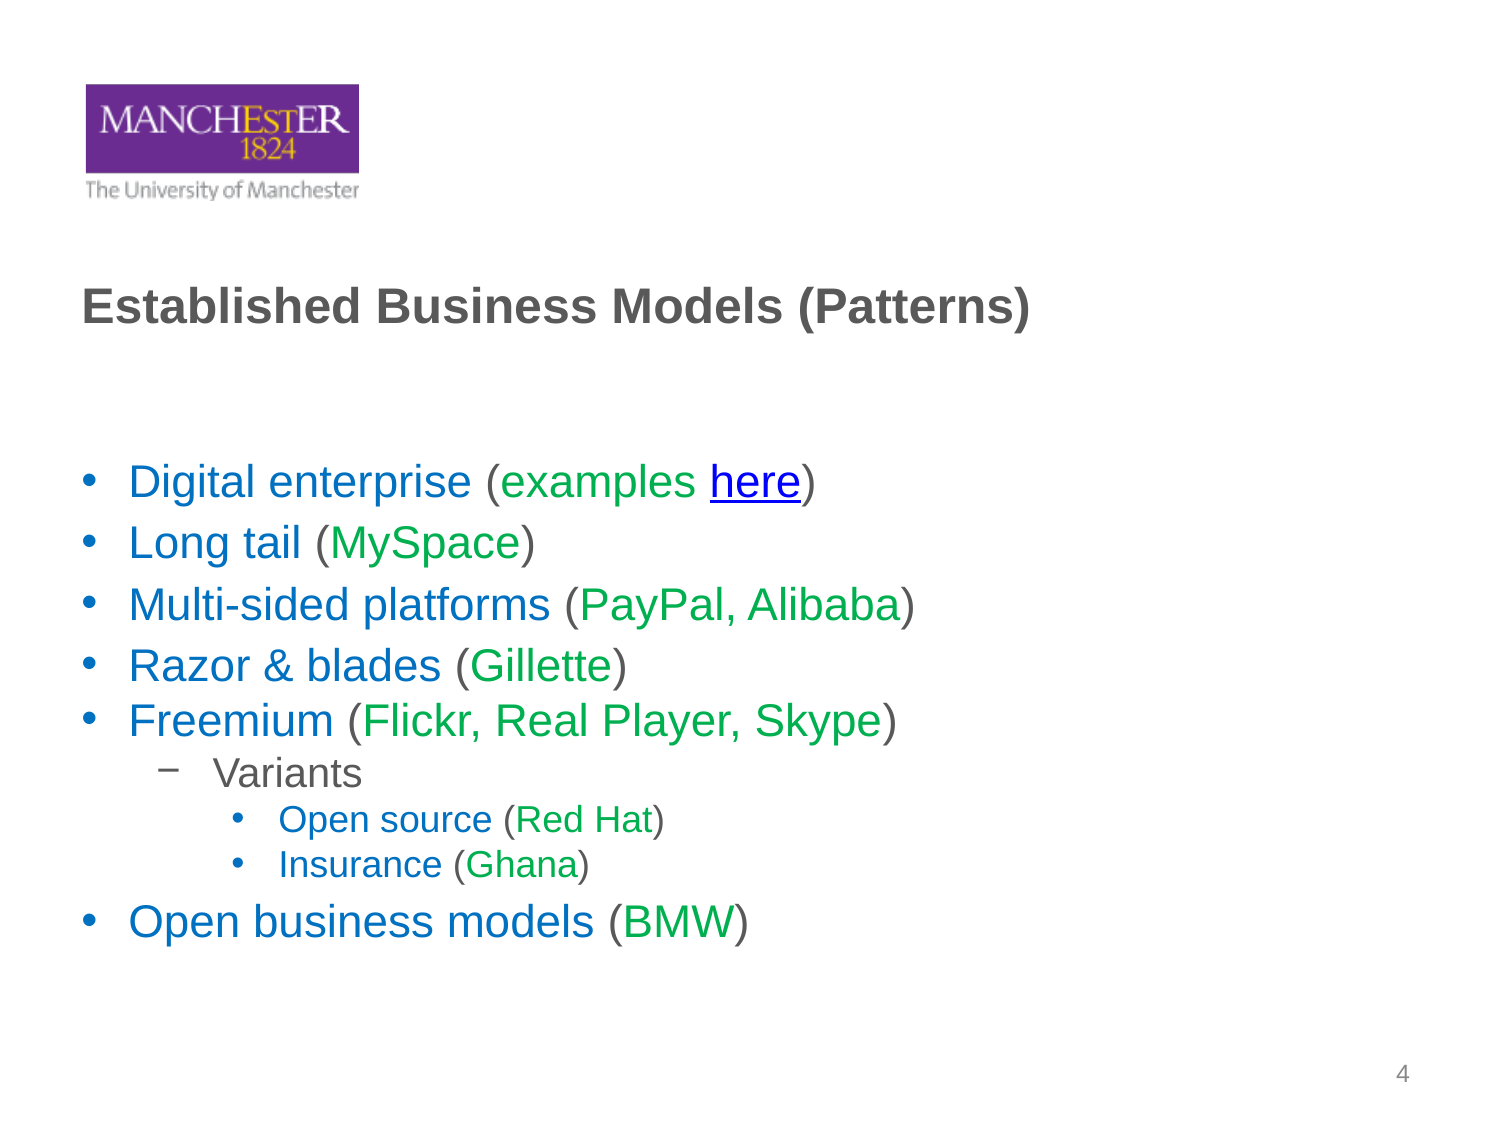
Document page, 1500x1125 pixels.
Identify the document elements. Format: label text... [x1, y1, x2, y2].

picture [85, 83, 360, 201]
text_box Digital enterprise (examples here) Long tail (MySpace) Multi-sided platforms (PayPal, Alibaba) Razor & blades (Gillette) Freemium (Flickr, Real Player, Skype) Variants Open source (Red Hat) Insurance (Ghana) Open business models (BMW) [66, 444, 1424, 954]
text_box Established Business Models (Patterns) [66, 266, 1257, 342]
slide_number 4 [1074, 1042, 1425, 1103]
